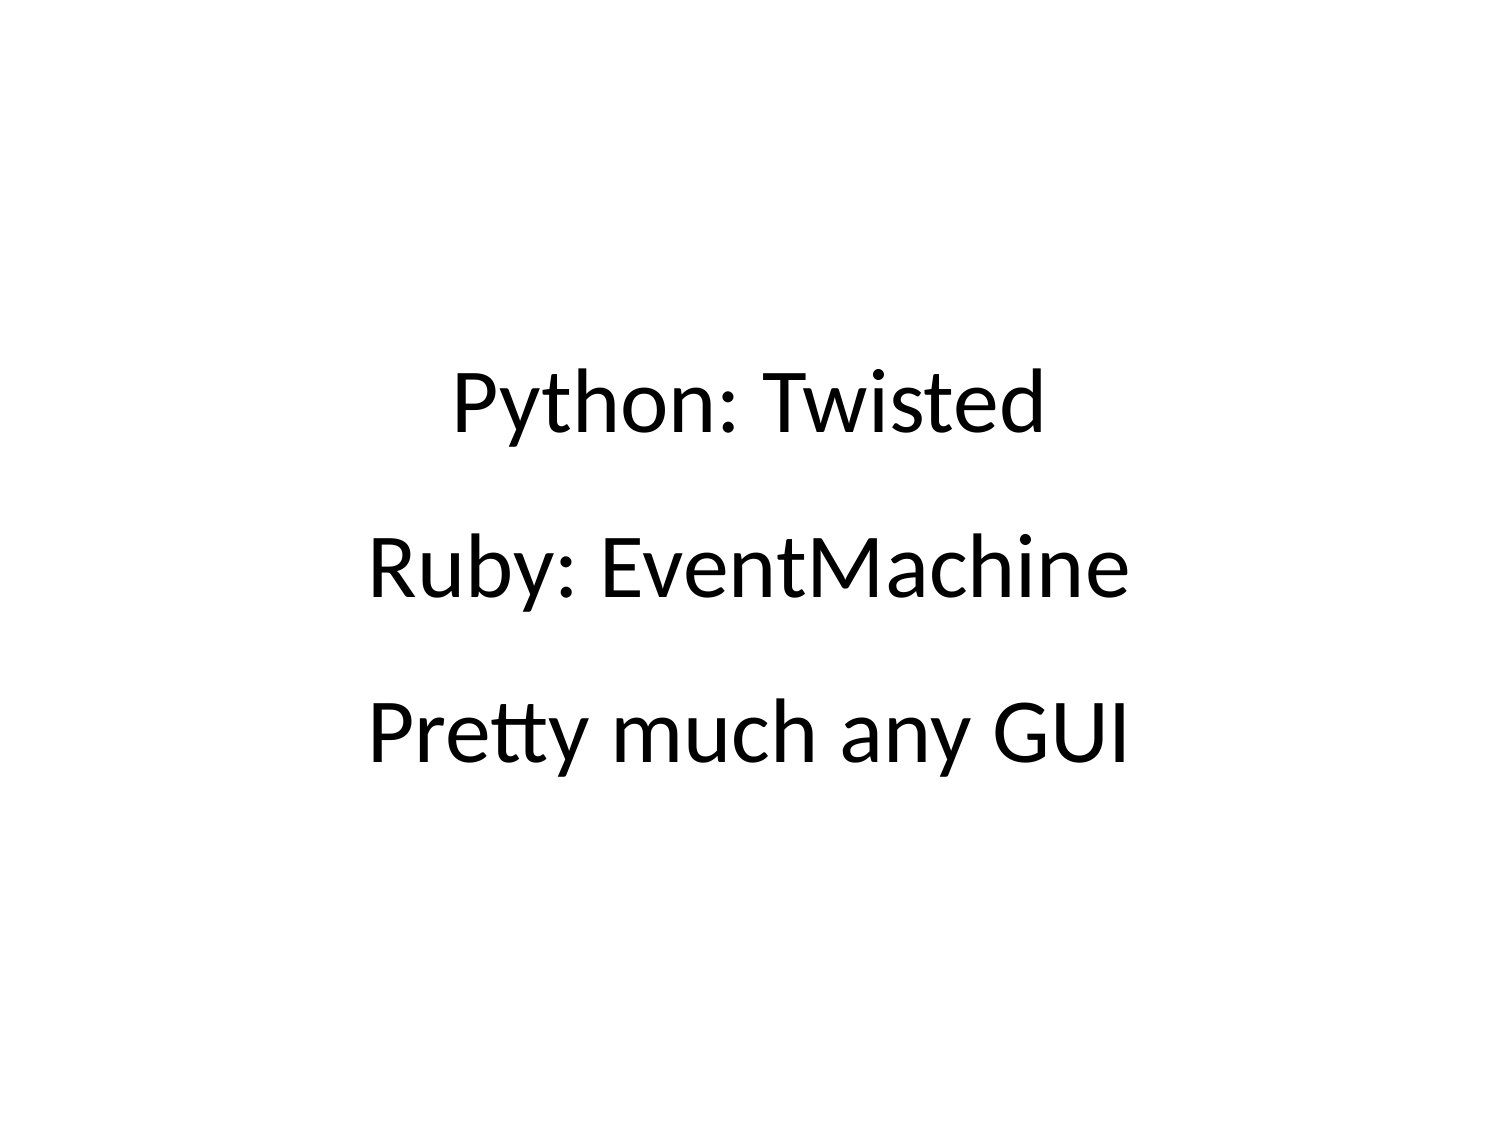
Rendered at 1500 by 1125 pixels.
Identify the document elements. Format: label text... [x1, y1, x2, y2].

title Python: Twisted Ruby: EventMachine Pretty much any GUI [75, 45, 1425, 1021]
